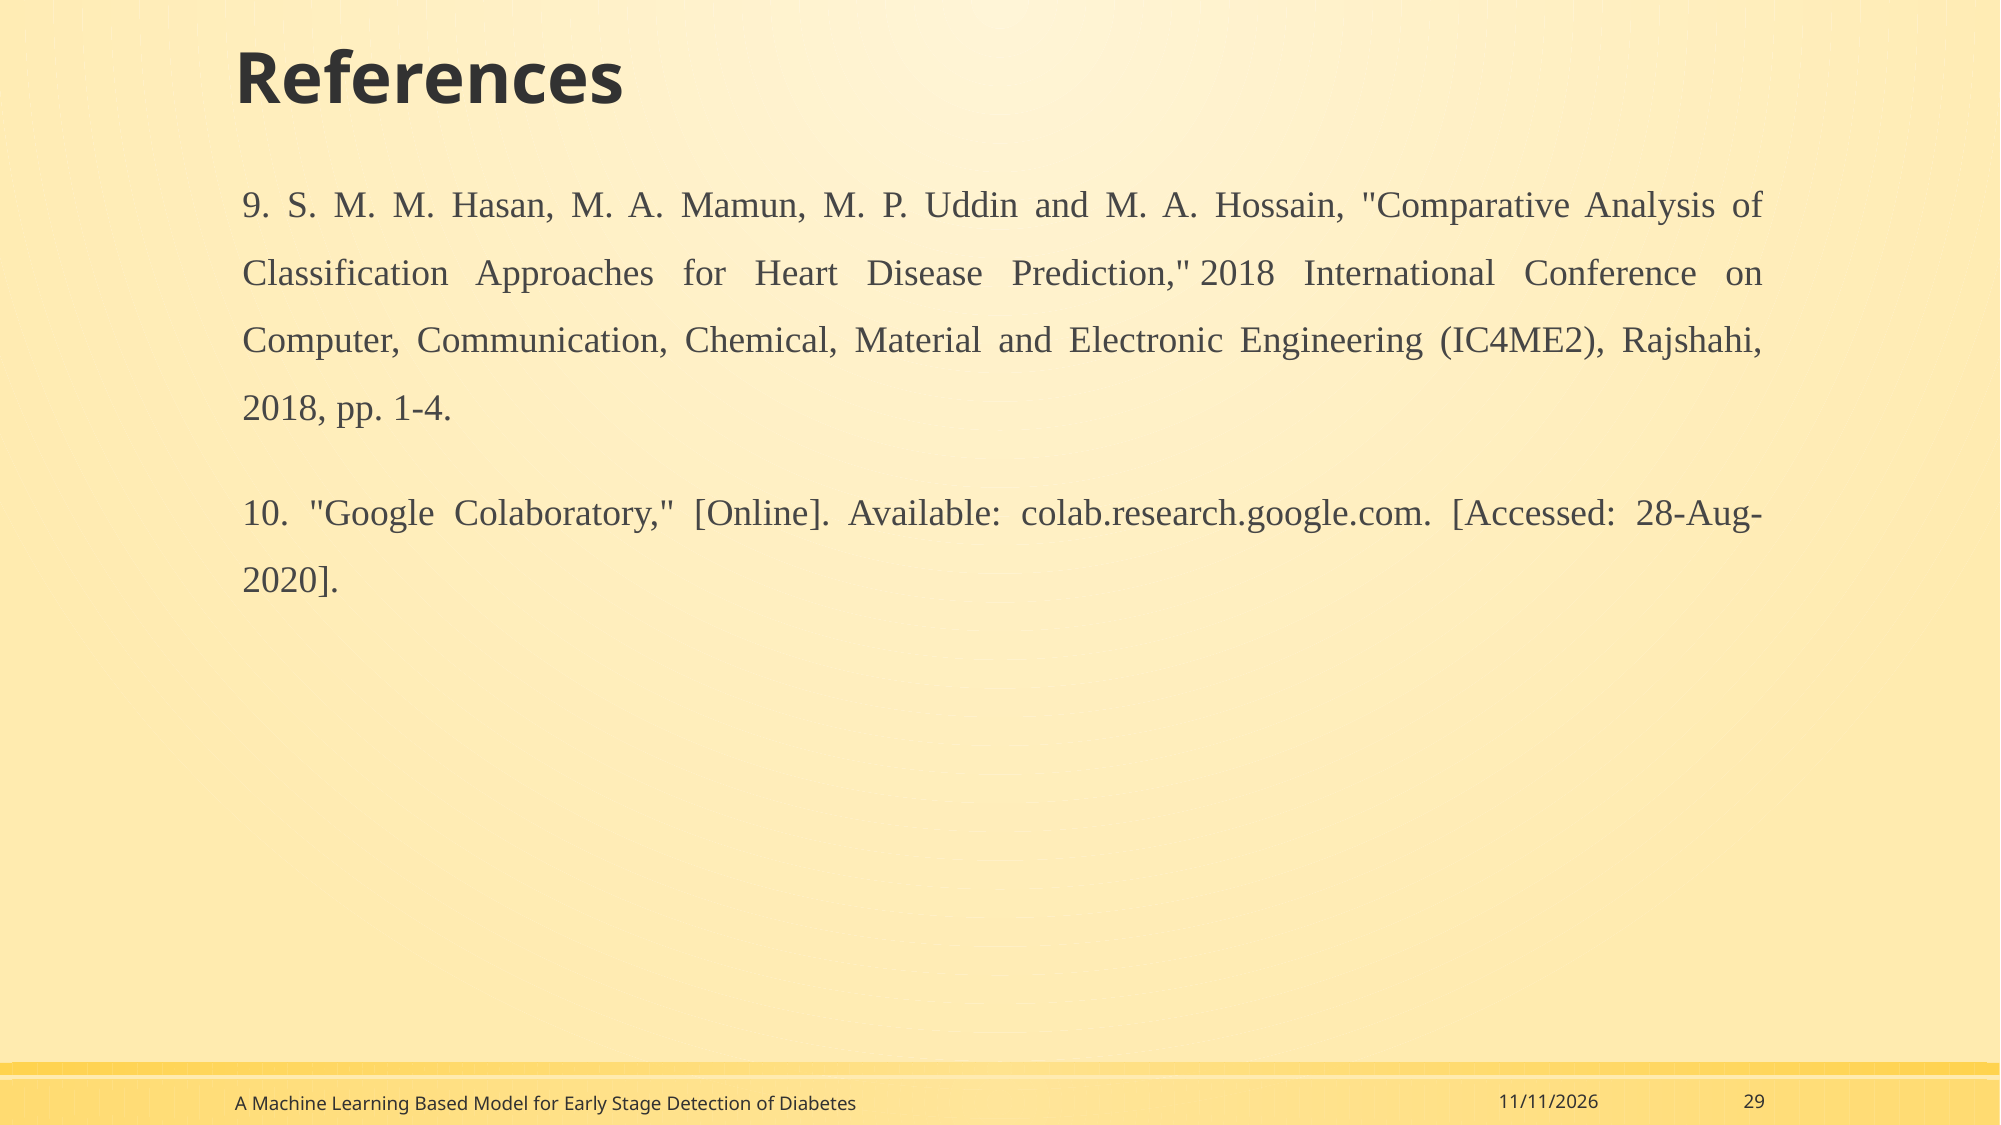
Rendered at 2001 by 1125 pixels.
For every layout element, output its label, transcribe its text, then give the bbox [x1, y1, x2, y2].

list 9. S. M. M. Hasan, M. A. Mamun, M. P. Uddin and M. A. Hossain, "Comparative Analysis of Classification Approaches for Heart Disease Prediction," 2018 International Conference on Computer, Communication, Chemical, Material and Electronic Engineering (IC4ME2), Rajshahi, 2018, pp. 1-4. 10. "Google Colaboratory," [Online]. Available: colab.research.google.com. [Accessed: 28-Aug-2020]. [219, 149, 1780, 1024]
footer A Machine Learning Based Model for Early Stage Detection of Diabetes [219, 1083, 1395, 1122]
title References [219, 27, 1780, 127]
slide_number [1456, 1083, 1614, 1122]
slide_number 29 [1674, 1083, 1780, 1122]
